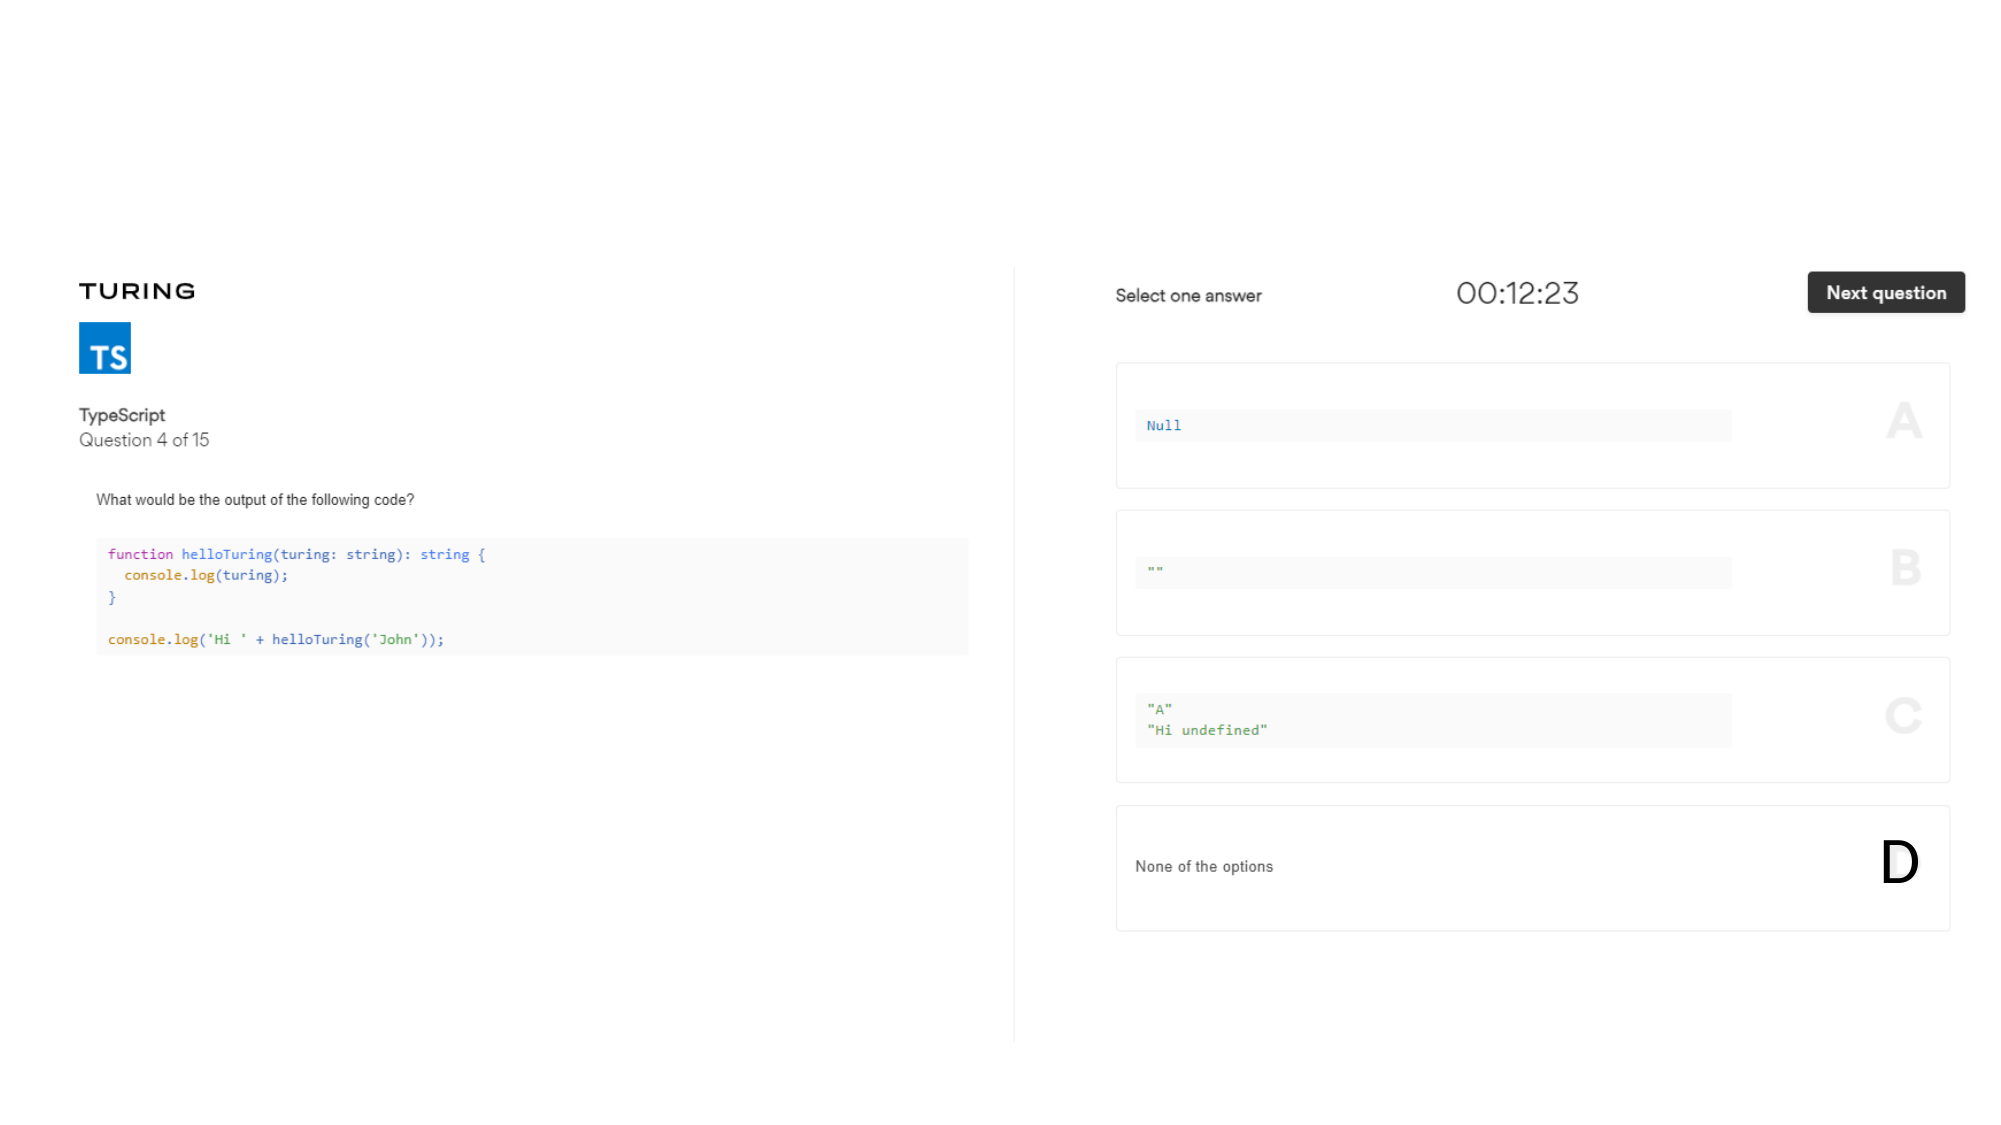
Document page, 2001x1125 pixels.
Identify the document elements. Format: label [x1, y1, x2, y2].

picture [39, 267, 2000, 1042]
